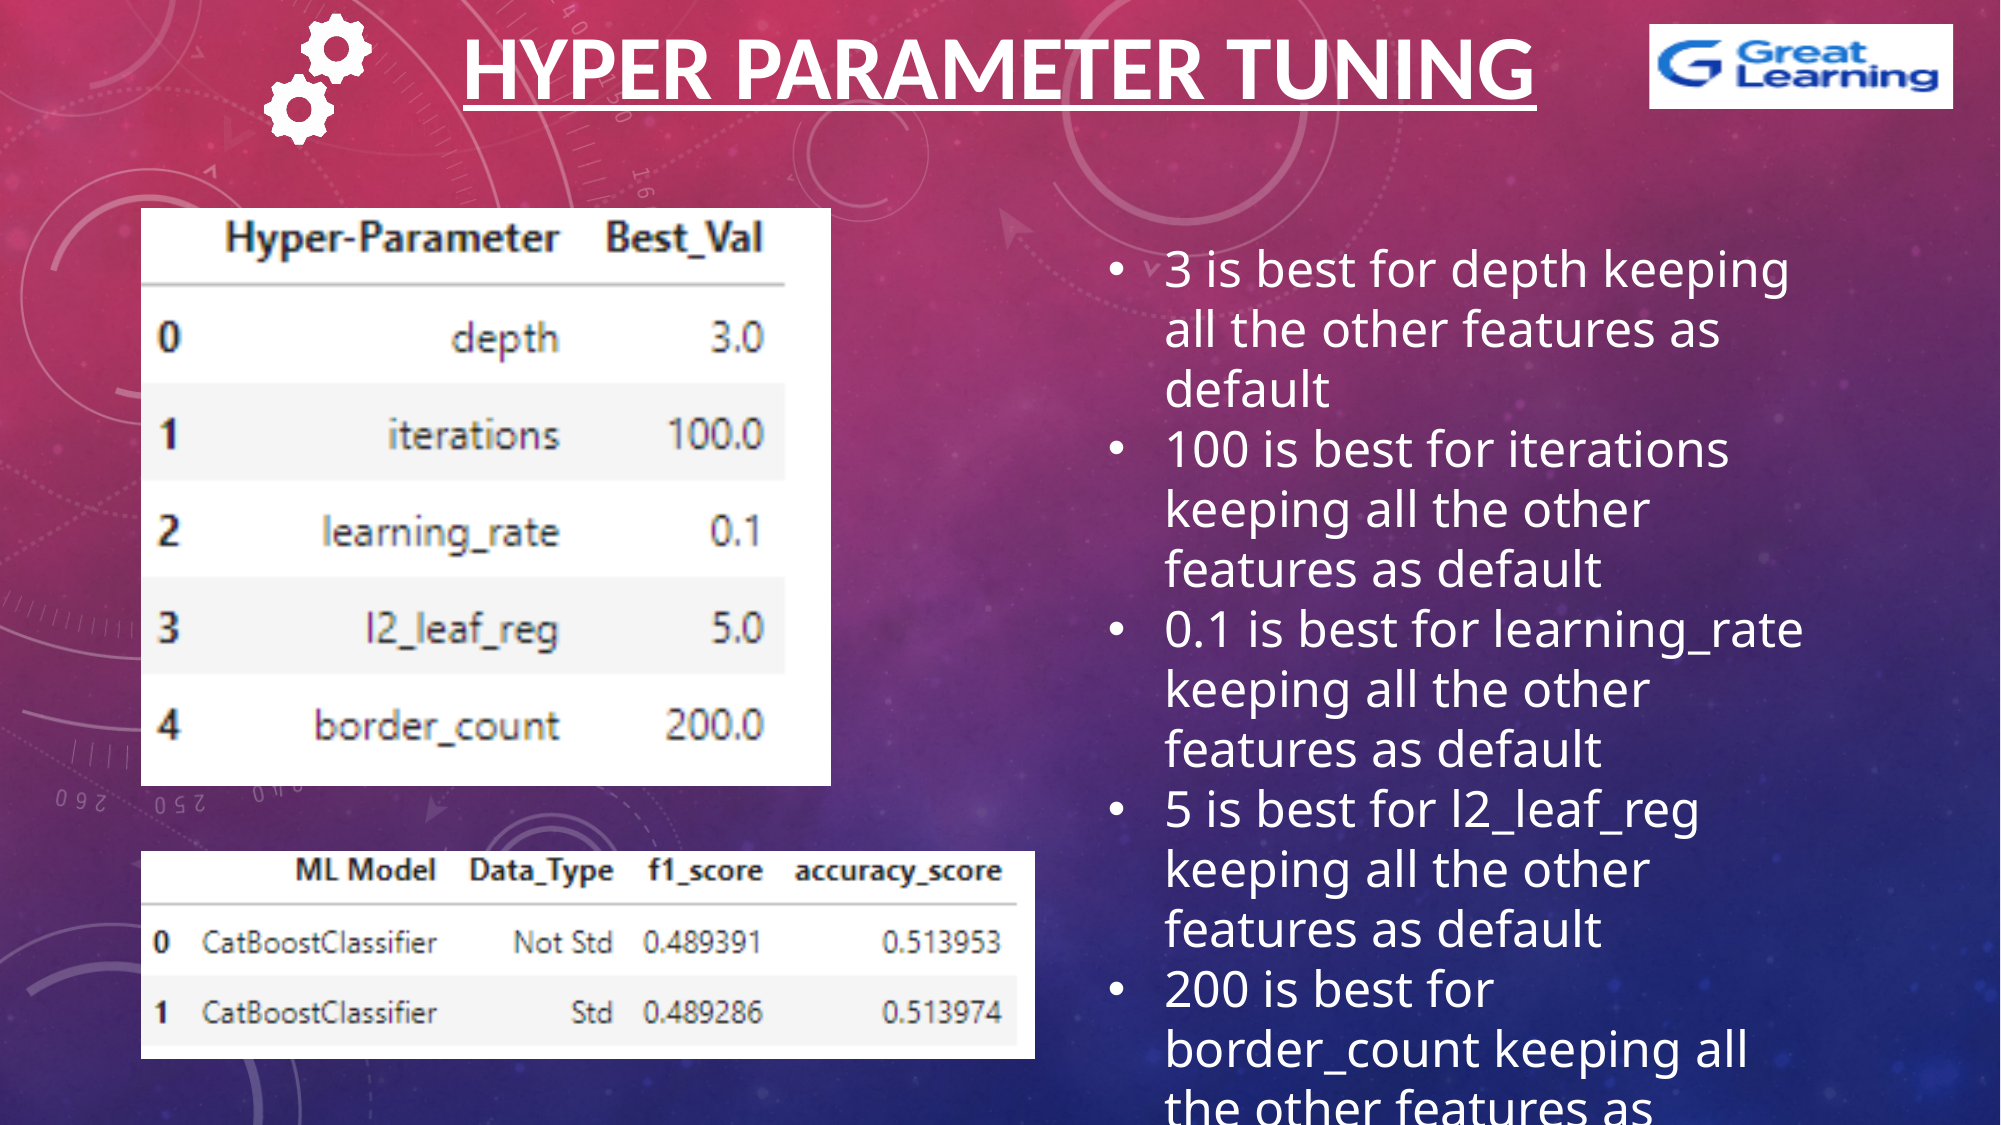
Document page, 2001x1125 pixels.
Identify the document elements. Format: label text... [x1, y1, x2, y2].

text_box 3 is best for depth keeping all the other features as default 100 is best for iterations keeping all the other features as default 0.1 is best for learning_rate keeping all the other features as default 5 is best for l2_leaf_reg keeping all the other features as default 200 is best for border_count keeping all the other features as default [1093, 230, 1827, 1125]
picture [0, 0, 2001, 1125]
subtitle Hyper parameter tuning [398, 0, 1640, 144]
